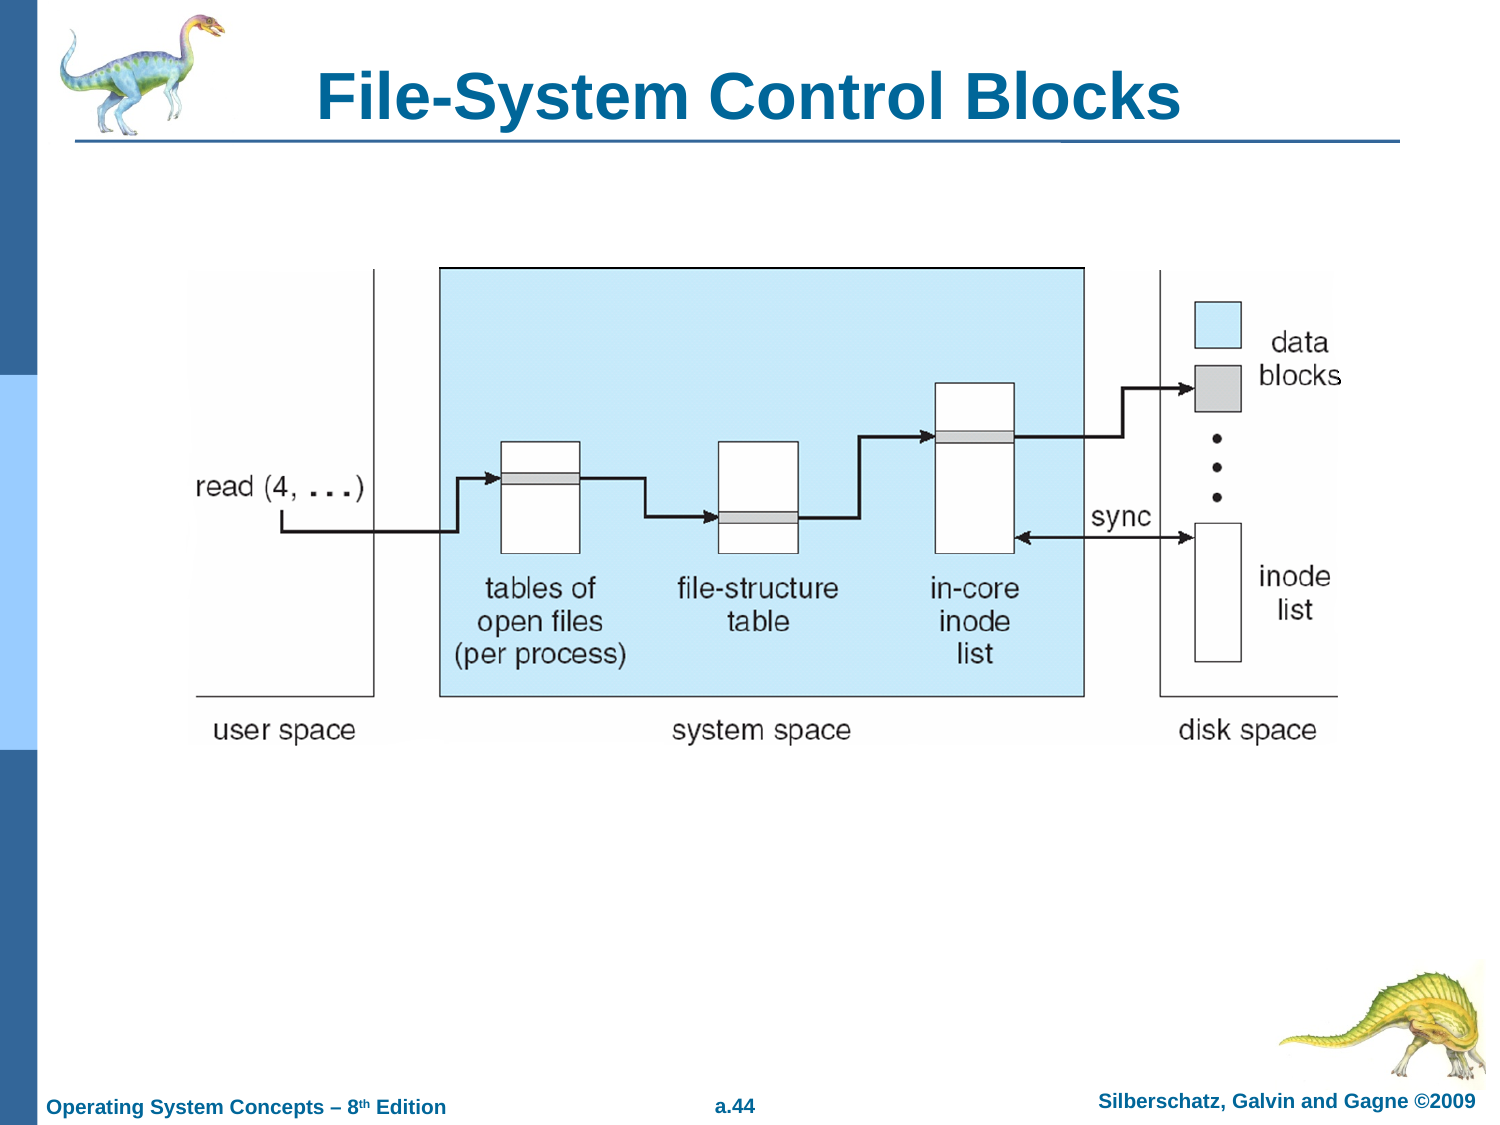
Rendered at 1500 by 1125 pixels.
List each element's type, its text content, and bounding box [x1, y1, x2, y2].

title File-System Control Blocks [74, 45, 1426, 141]
picture [46, 0, 243, 149]
picture [1275, 959, 1486, 1090]
picture [178, 262, 1345, 753]
